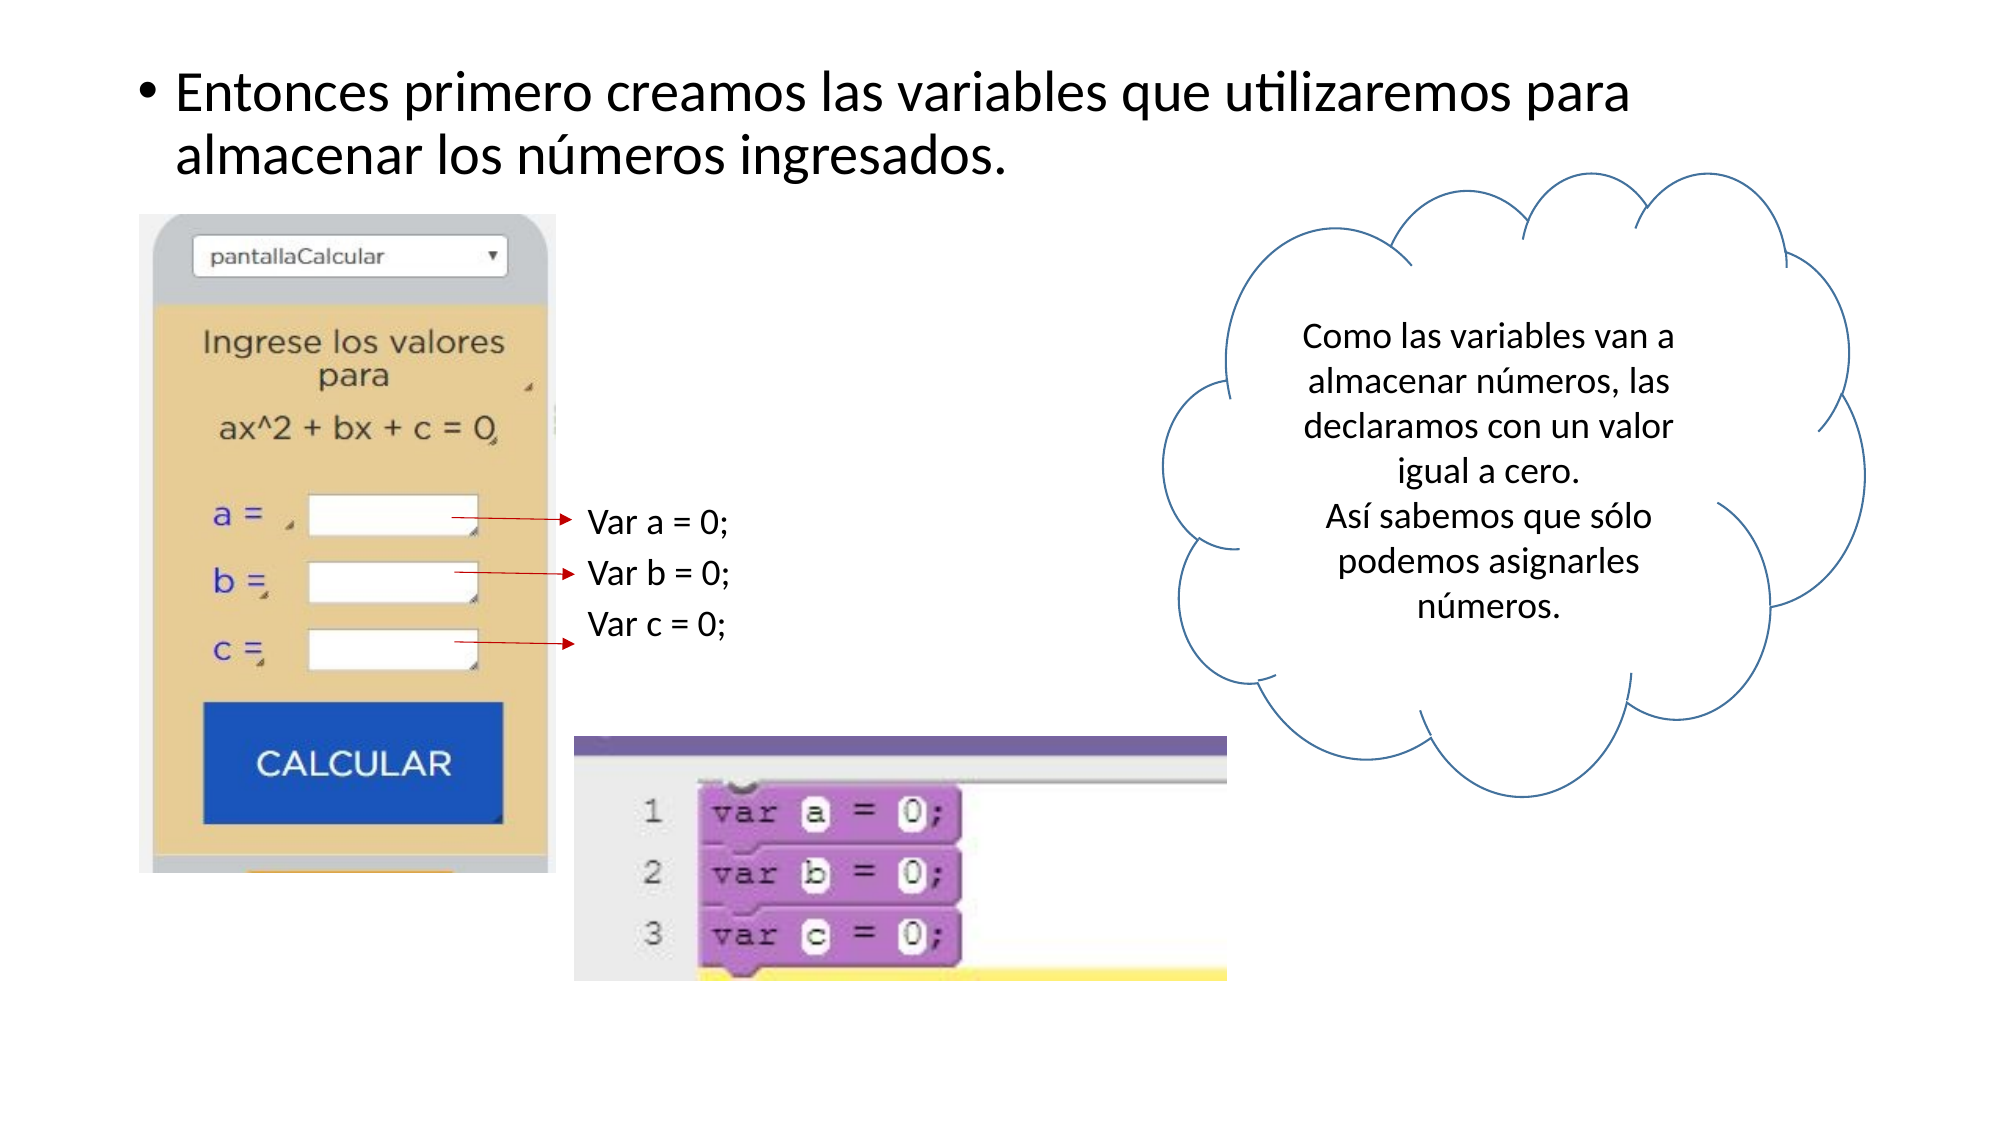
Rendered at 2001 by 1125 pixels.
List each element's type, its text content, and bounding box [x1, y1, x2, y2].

list Entonces primero creamos las variables que utilizaremos para almacenar los números ingresados. Var a = 0; Var b = 0; Var c = 0; [122, 53, 1848, 913]
picture [574, 736, 1227, 981]
picture [139, 214, 556, 873]
text_box Como las variables van a almacenar números, las declaramos con un valor igual a cero. Así sabemos que sólo podemos asignarles números. [1161, 172, 1866, 799]
